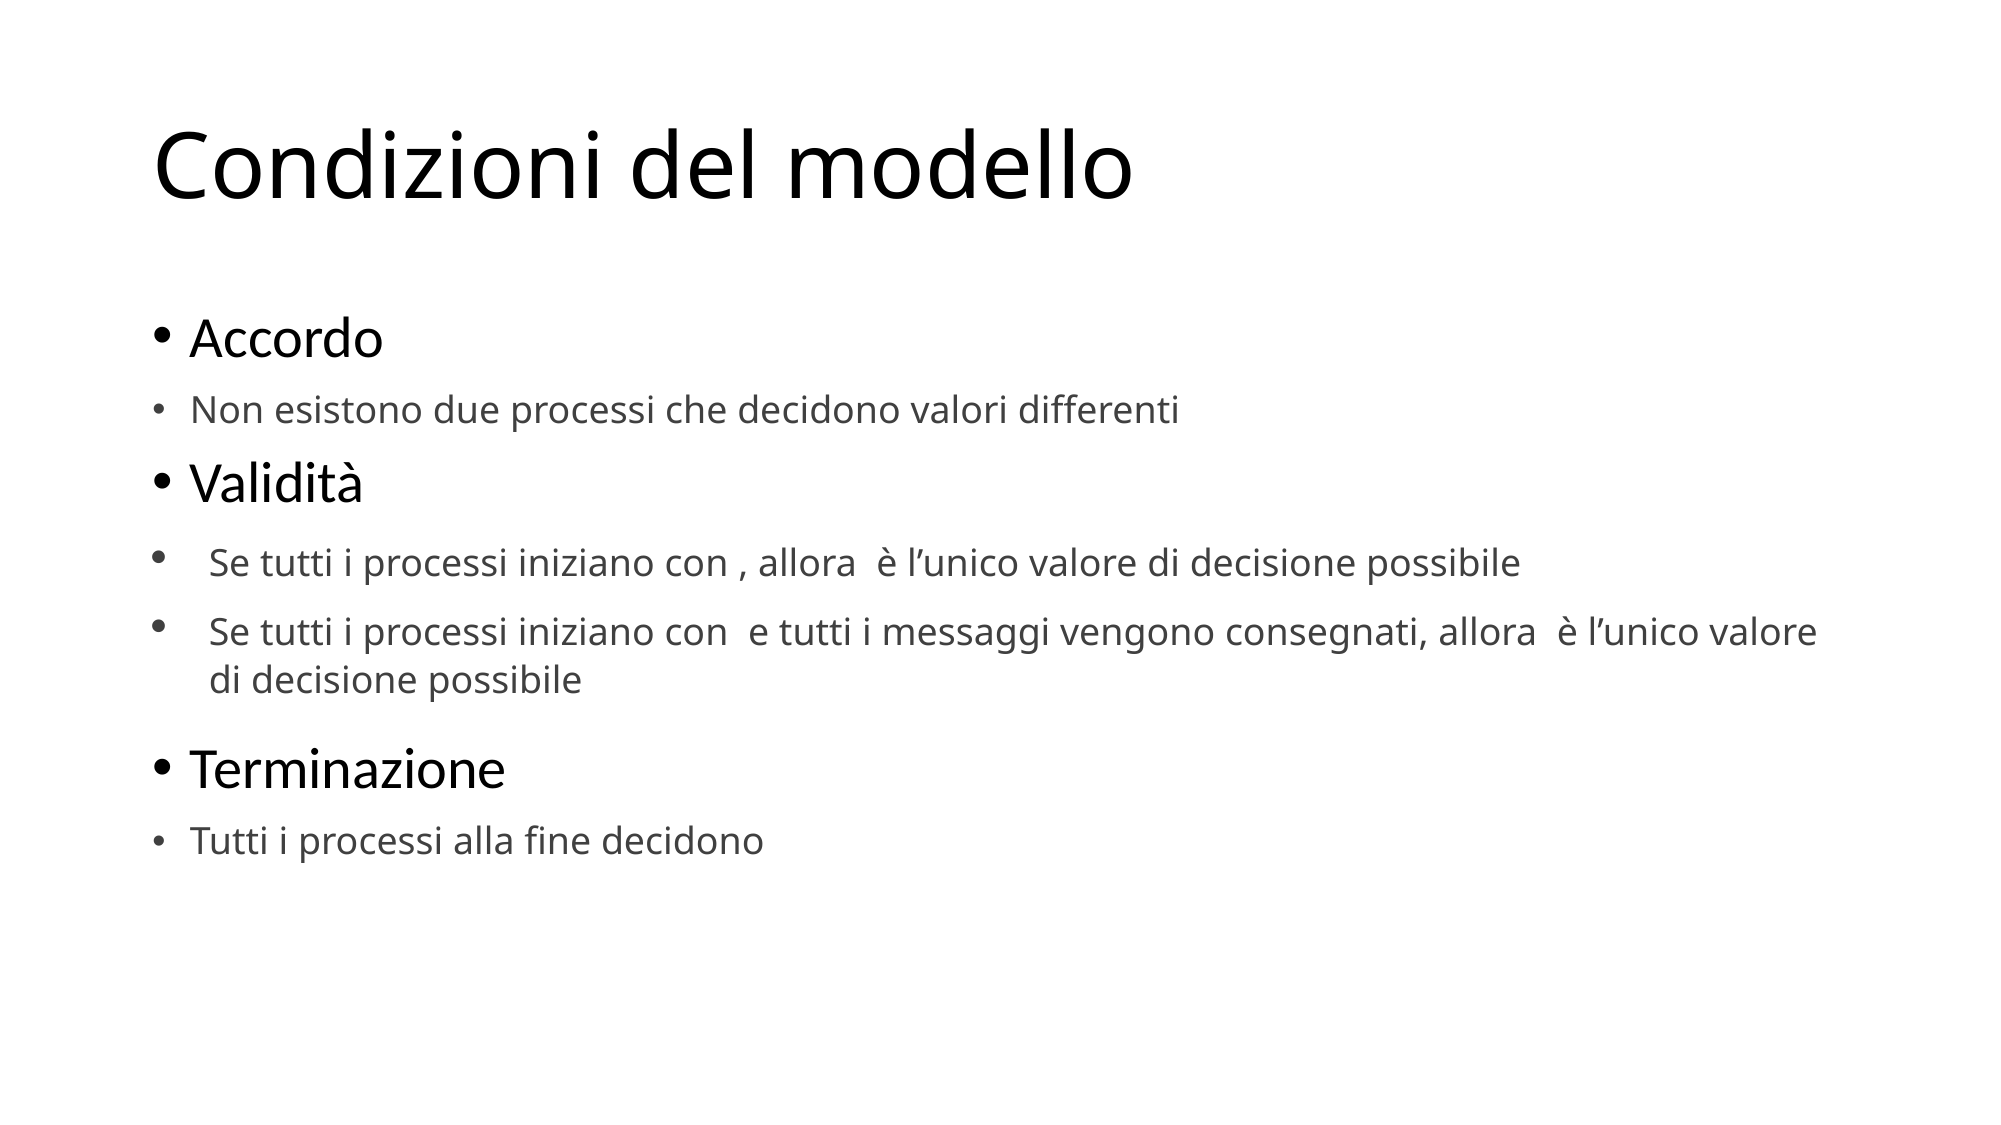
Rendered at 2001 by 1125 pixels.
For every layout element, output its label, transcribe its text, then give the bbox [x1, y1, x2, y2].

title Condizioni del modello [137, 59, 1863, 278]
